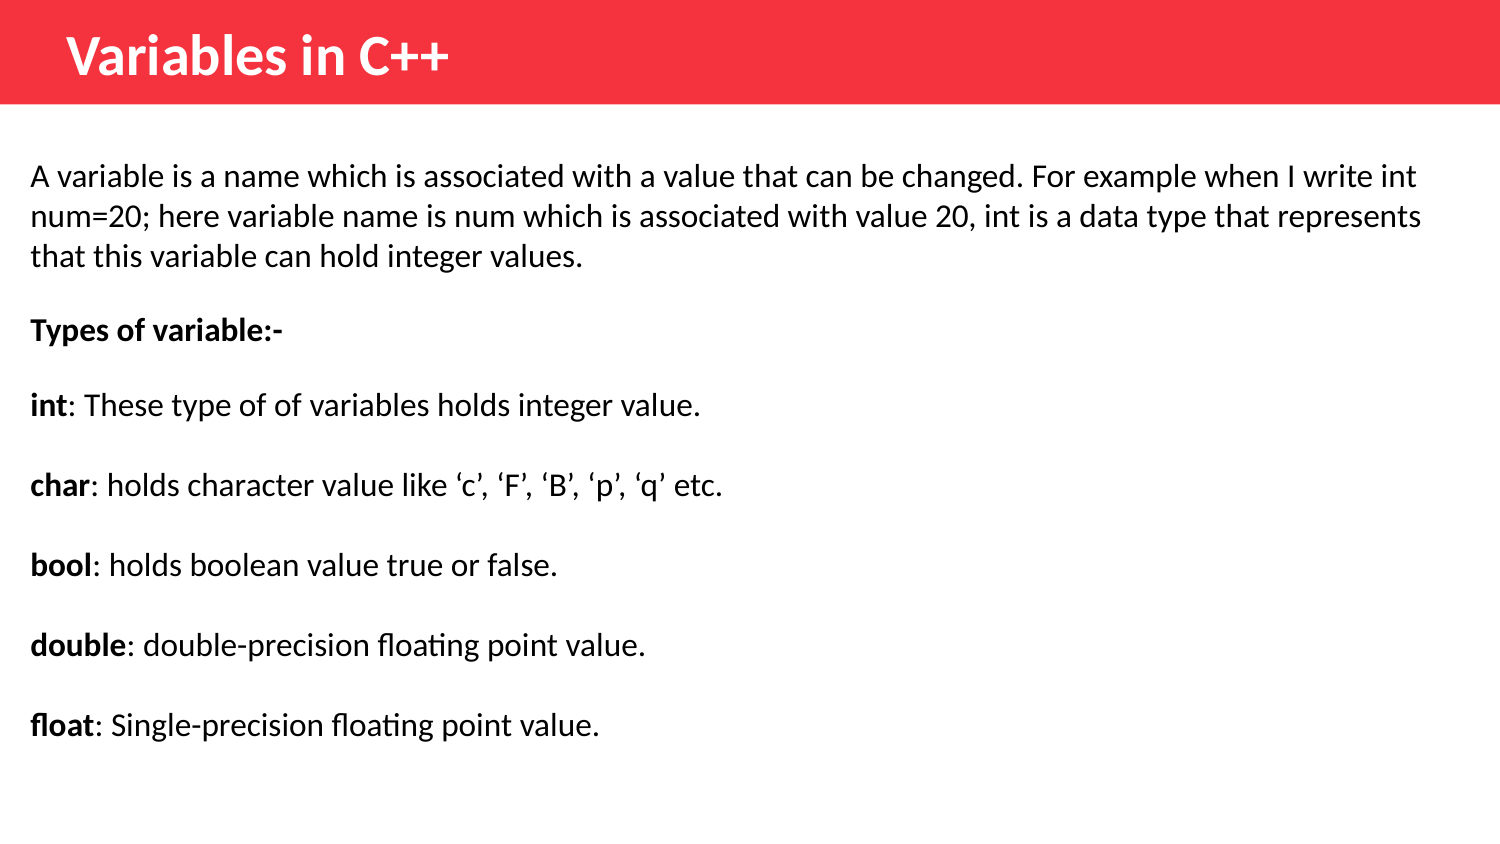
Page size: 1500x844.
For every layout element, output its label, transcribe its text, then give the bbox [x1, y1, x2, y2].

text_box A variable is a name which is associated with a value that can be changed. For example when I write int num=20; here variable name is num which is associated with value 20, int is a data type that represents that this variable can hold integer values. Types of variable:- int: These type of of variables holds integer value. char: holds character value like ‘c’, ‘F’, ‘B’, ‘p’, ‘q’ etc. bool: holds boolean value true or false. double: double-precision floating point value. float: Single-precision floating point value. [15, 138, 1484, 794]
text_box [0, 0, 1500, 105]
text_box Variables in C++ [63, 15, 1203, 80]
